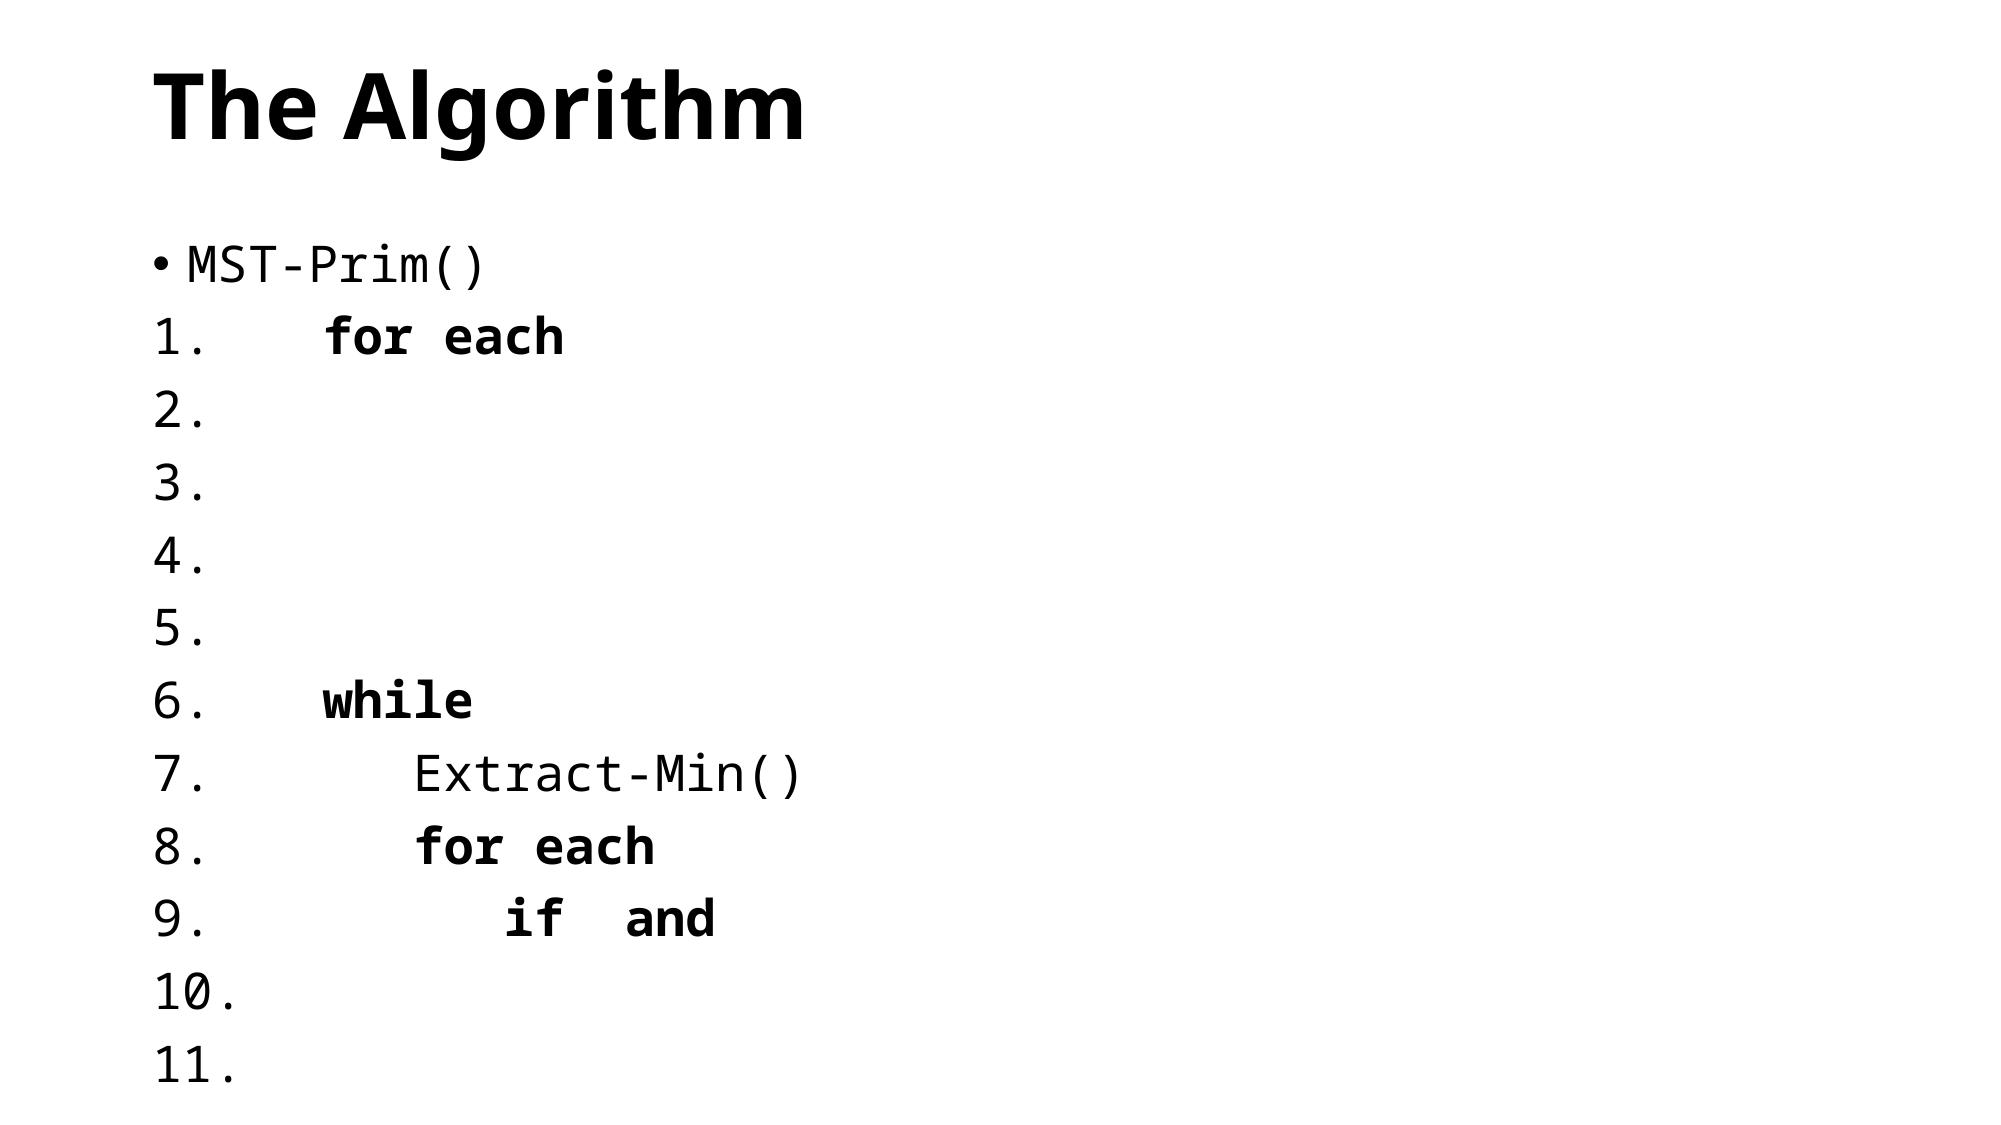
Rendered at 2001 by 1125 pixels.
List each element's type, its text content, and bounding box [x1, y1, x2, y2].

title The Algorithm [137, 14, 1863, 206]
